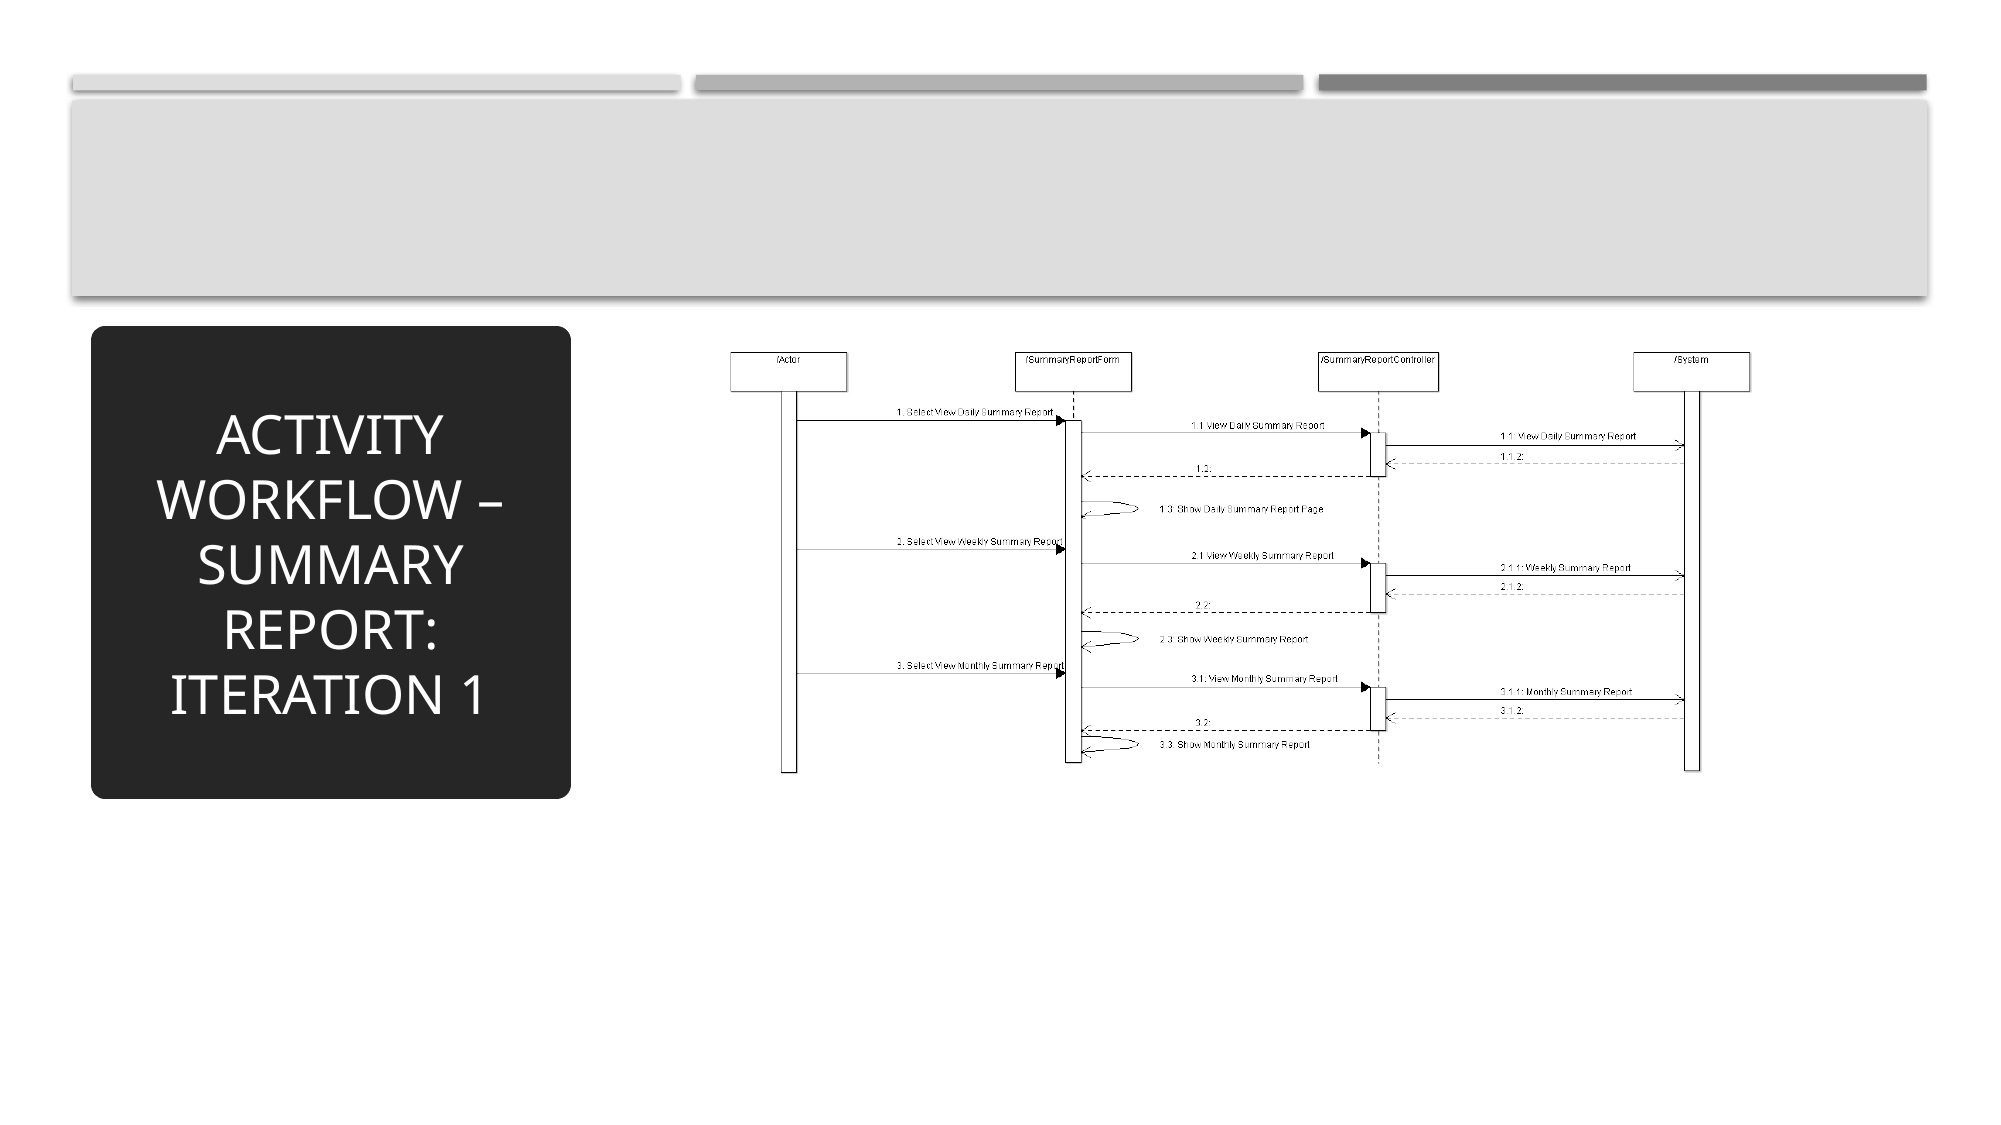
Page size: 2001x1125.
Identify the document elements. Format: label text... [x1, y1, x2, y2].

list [661, 271, 1843, 853]
title Activity Workflow – Summary Report: Iteration 1 [105, 340, 557, 785]
